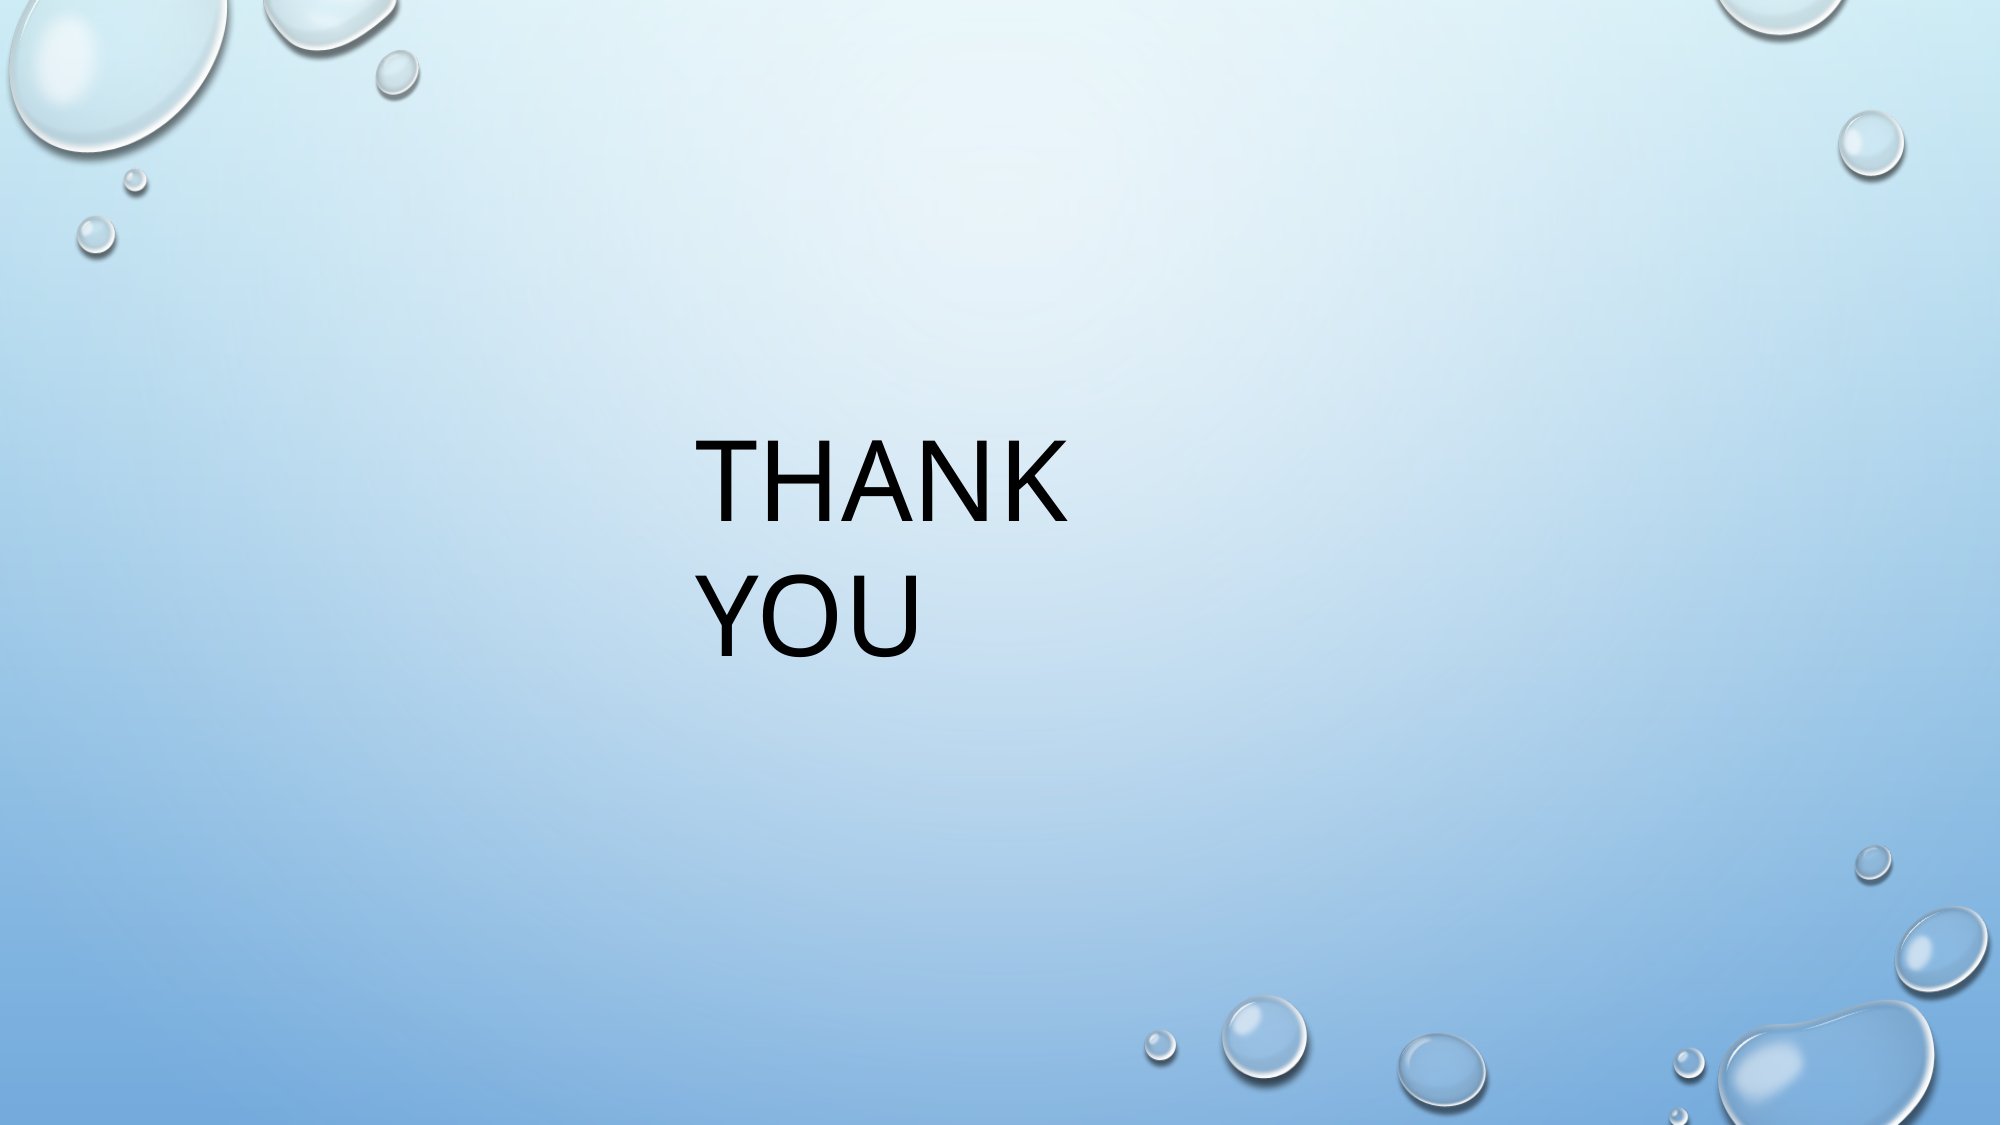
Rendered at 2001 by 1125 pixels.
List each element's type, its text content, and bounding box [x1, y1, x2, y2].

picture [0, 0, 2000, 1125]
text_box THANK YOU [680, 401, 1296, 687]
